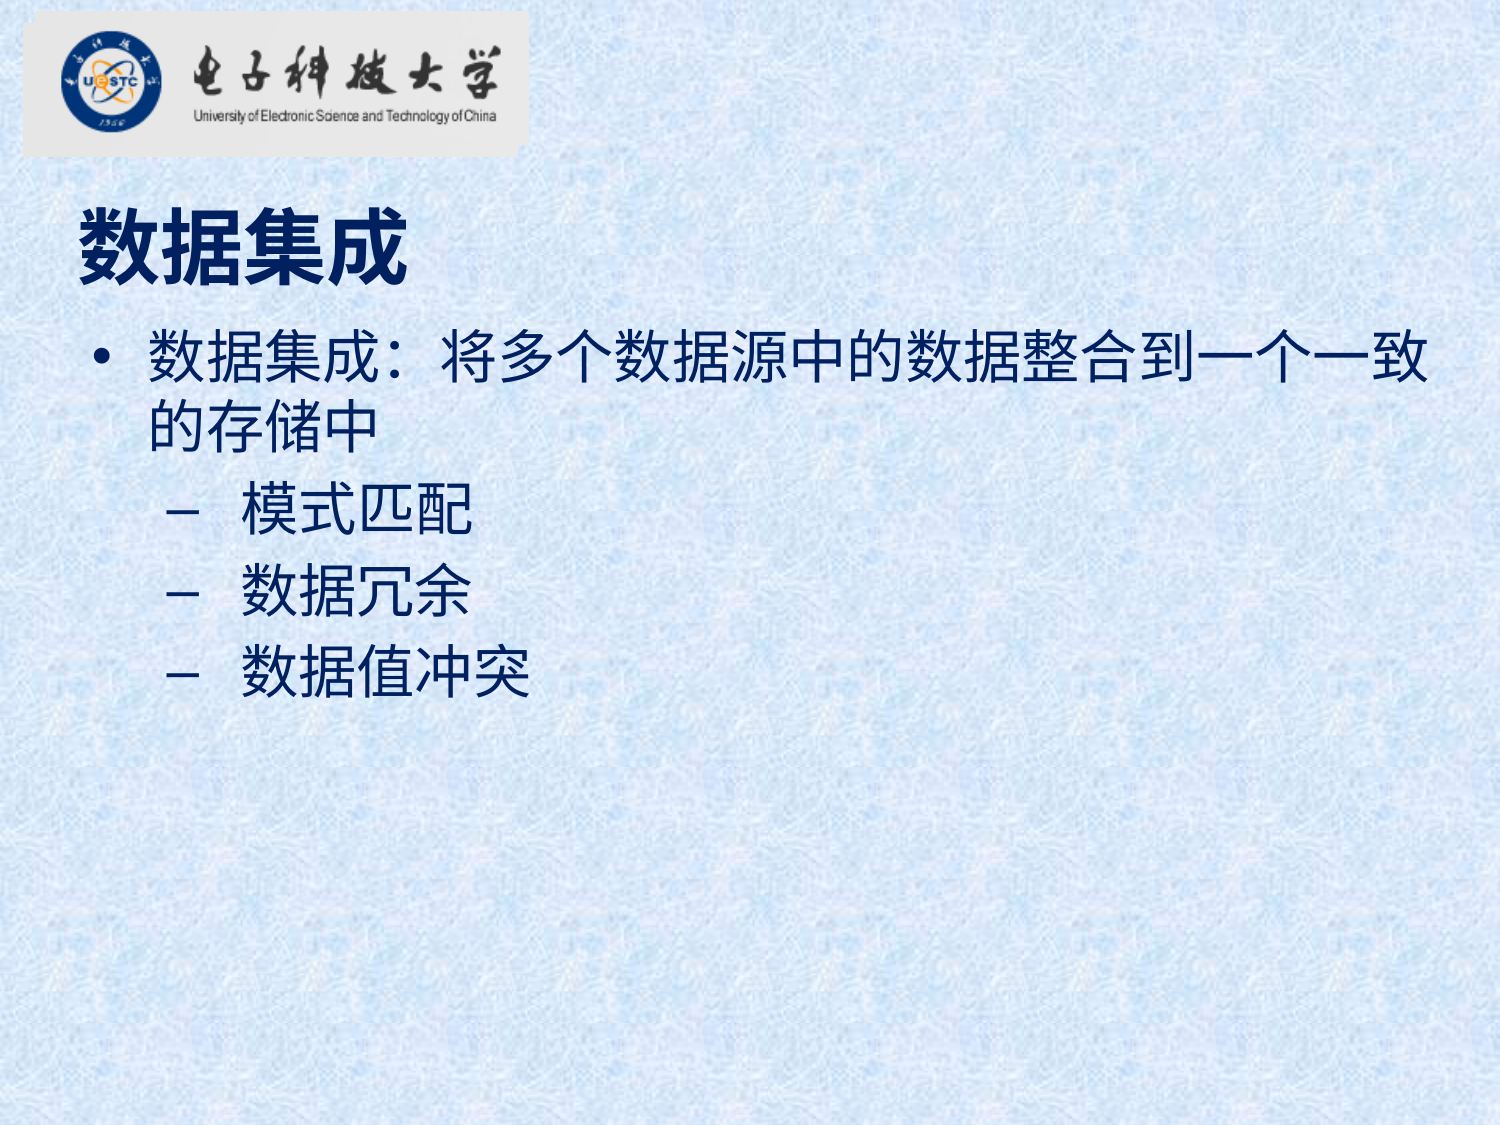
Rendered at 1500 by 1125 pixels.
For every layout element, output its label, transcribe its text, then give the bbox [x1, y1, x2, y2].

title 数据集成 [62, 187, 543, 299]
picture [0, 0, 1500, 1125]
list 数据集成：将多个数据源中的数据整合到一个一致的存储中 模式匹配 数据冗余 数据值冲突 [76, 313, 1456, 1125]
